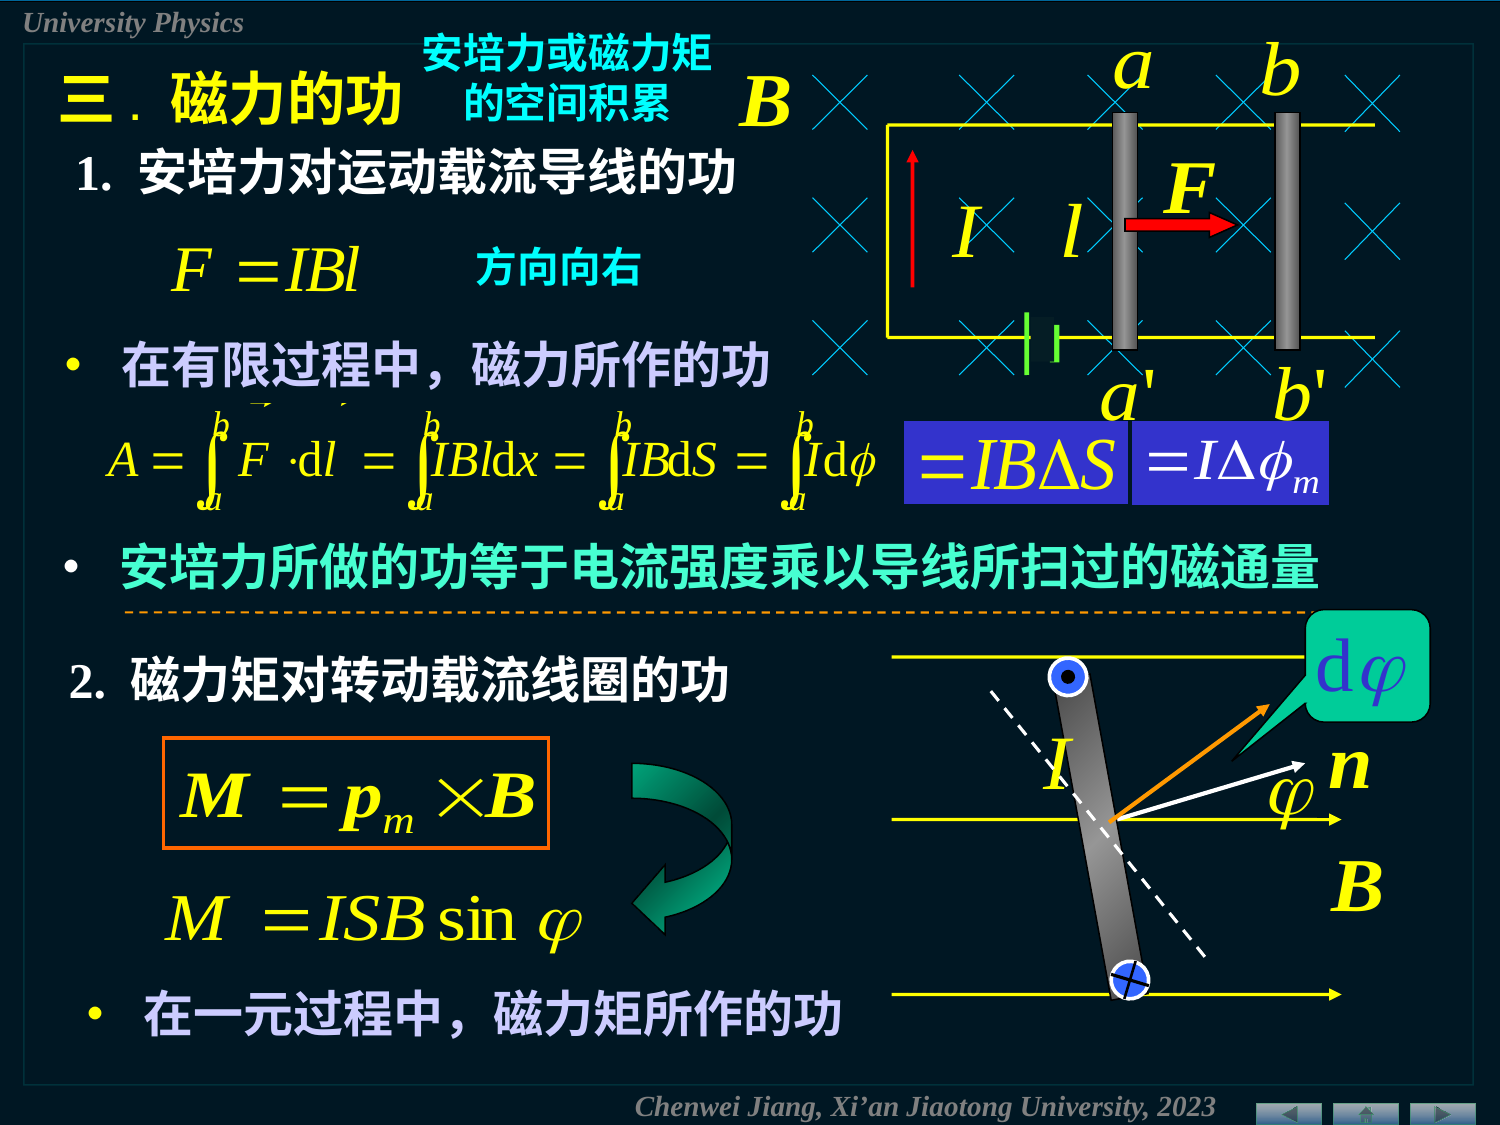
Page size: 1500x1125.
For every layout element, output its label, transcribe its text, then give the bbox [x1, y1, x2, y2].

text_box • 在有限过程中，磁力所作的功 [33, 326, 787, 401]
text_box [812, 74, 1401, 388]
text_box 1. 安培力对运动载流导线的功 [60, 132, 801, 208]
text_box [937, 187, 1001, 267]
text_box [978, 669, 1230, 995]
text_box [1049, 187, 1094, 273]
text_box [1304, 621, 1418, 719]
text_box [887, 124, 1376, 376]
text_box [1257, 763, 1327, 842]
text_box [100, 402, 881, 516]
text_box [1149, 124, 1232, 222]
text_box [152, 878, 597, 965]
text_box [891, 656, 1342, 995]
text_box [1316, 718, 1386, 804]
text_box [1316, 822, 1399, 920]
text_box 三. 磁力的功 [43, 54, 390, 118]
text_box [631, 763, 732, 935]
text_box [1307, 609, 1431, 718]
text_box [1249, 24, 1313, 110]
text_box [159, 231, 373, 304]
text_box • 安培力所做的功等于电流强度乘以导线所扫过的磁通量 [31, 528, 1335, 604]
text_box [903, 420, 1129, 504]
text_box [1028, 719, 1092, 799]
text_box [1262, 349, 1332, 422]
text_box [1131, 420, 1330, 505]
text_box • 在一元过程中，磁力矩所作的功 [55, 974, 859, 1050]
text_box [724, 37, 807, 135]
text_box 2. 磁力矩对转动载流线圈的功 [53, 640, 746, 716]
text_box 安培力或磁力矩的空间积累 [390, 19, 745, 134]
text_box 方向向右 [461, 233, 658, 299]
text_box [1087, 349, 1163, 420]
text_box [1099, 37, 1163, 104]
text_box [165, 739, 547, 847]
